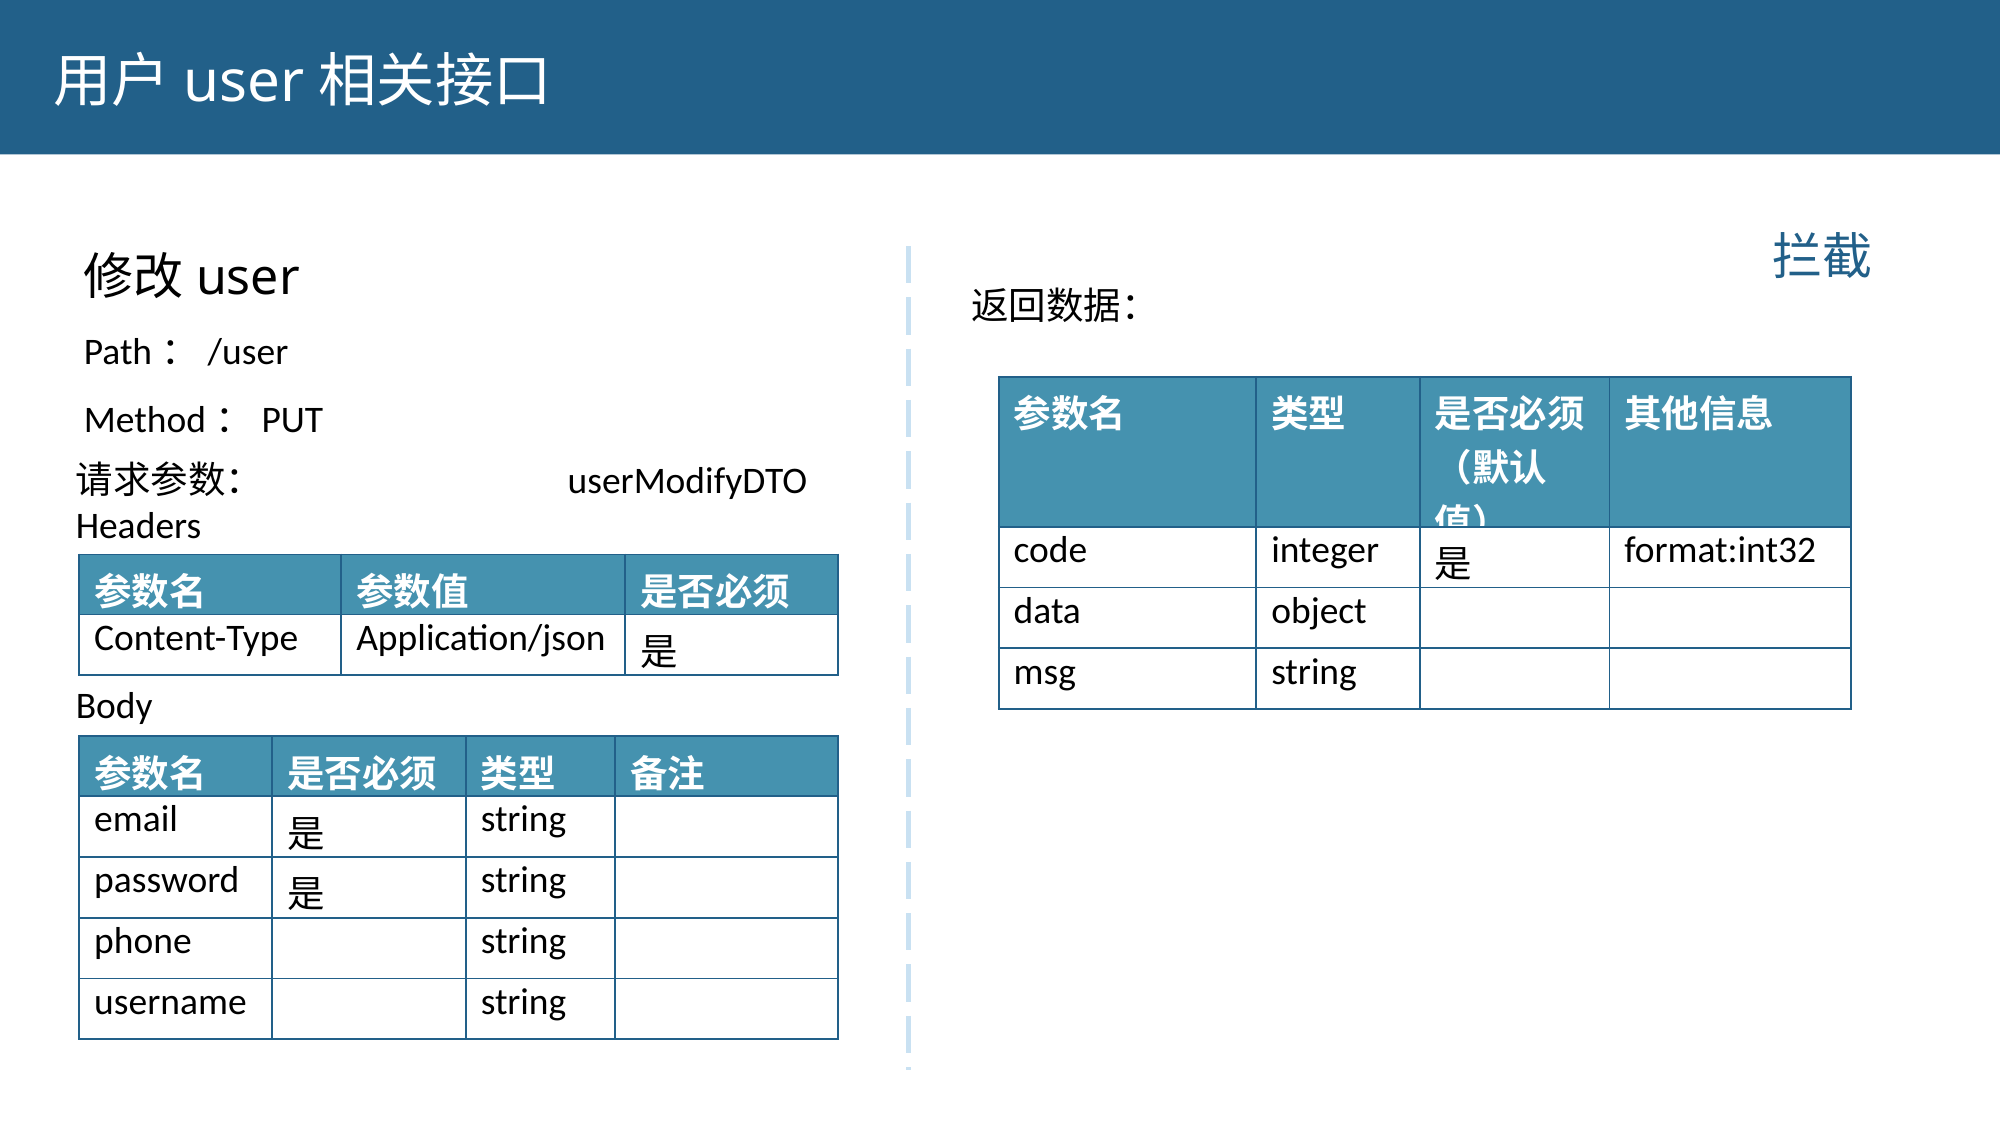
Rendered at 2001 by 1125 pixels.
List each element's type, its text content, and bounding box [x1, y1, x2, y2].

table_cell [1610, 649, 1850, 708]
table_header 参数名 [80, 555, 340, 614]
table_header 是否必须 [273, 737, 465, 795]
table_cell Content-Type [80, 615, 340, 674]
text_box 修改user Path：/user Method：PUT [69, 207, 700, 447]
table_cell [616, 979, 837, 1038]
table_cell 是 [626, 615, 837, 674]
table_cell 是 [273, 797, 465, 856]
table_cell phone [80, 919, 271, 978]
table_cell string [467, 919, 614, 978]
table_header 类型 [1257, 378, 1419, 526]
table_cell username [80, 979, 271, 1038]
table_cell [616, 858, 837, 917]
table_header 类型 [467, 737, 614, 795]
table_header 是否必须（默认值） [1421, 378, 1609, 526]
table_cell msg [1000, 649, 1255, 708]
table_cell string [467, 858, 614, 917]
text_box 返回数据： [956, 274, 1415, 335]
table_cell email [80, 797, 271, 856]
table_cell [616, 797, 837, 856]
table_cell format:int32 [1610, 528, 1850, 587]
text_box userModifyDTO [552, 448, 847, 508]
table_header 是否必须 [626, 555, 837, 614]
table_cell integer [1257, 528, 1419, 587]
table_header 参数名 [80, 737, 271, 795]
table_cell code [1000, 528, 1255, 587]
text_box [0, 0, 2000, 155]
table_cell [1421, 649, 1609, 708]
table_cell string [467, 979, 614, 1038]
table_header 参数名 [1000, 378, 1255, 526]
table_cell [1421, 588, 1609, 647]
table_cell string [1257, 649, 1419, 708]
text_box 请求参数： Headers Body [61, 448, 520, 733]
table_cell 是 [273, 858, 465, 917]
table_cell data [1000, 588, 1255, 647]
table_header 备注 [616, 737, 837, 795]
table_cell Application/json [342, 615, 624, 674]
table_header 参数值 [342, 555, 624, 614]
table_header 其他信息 [1610, 378, 1850, 526]
table_cell [273, 979, 465, 1038]
table_cell [273, 919, 465, 978]
text_box 用户user相关接口 [38, 35, 700, 121]
table_cell [1610, 588, 1850, 647]
table_cell object [1257, 588, 1419, 647]
table_cell password [80, 858, 271, 917]
table_cell 是 [1421, 528, 1609, 587]
table_cell [616, 919, 837, 978]
text_box 拦截 [1757, 216, 1947, 292]
table_cell string [467, 797, 614, 856]
